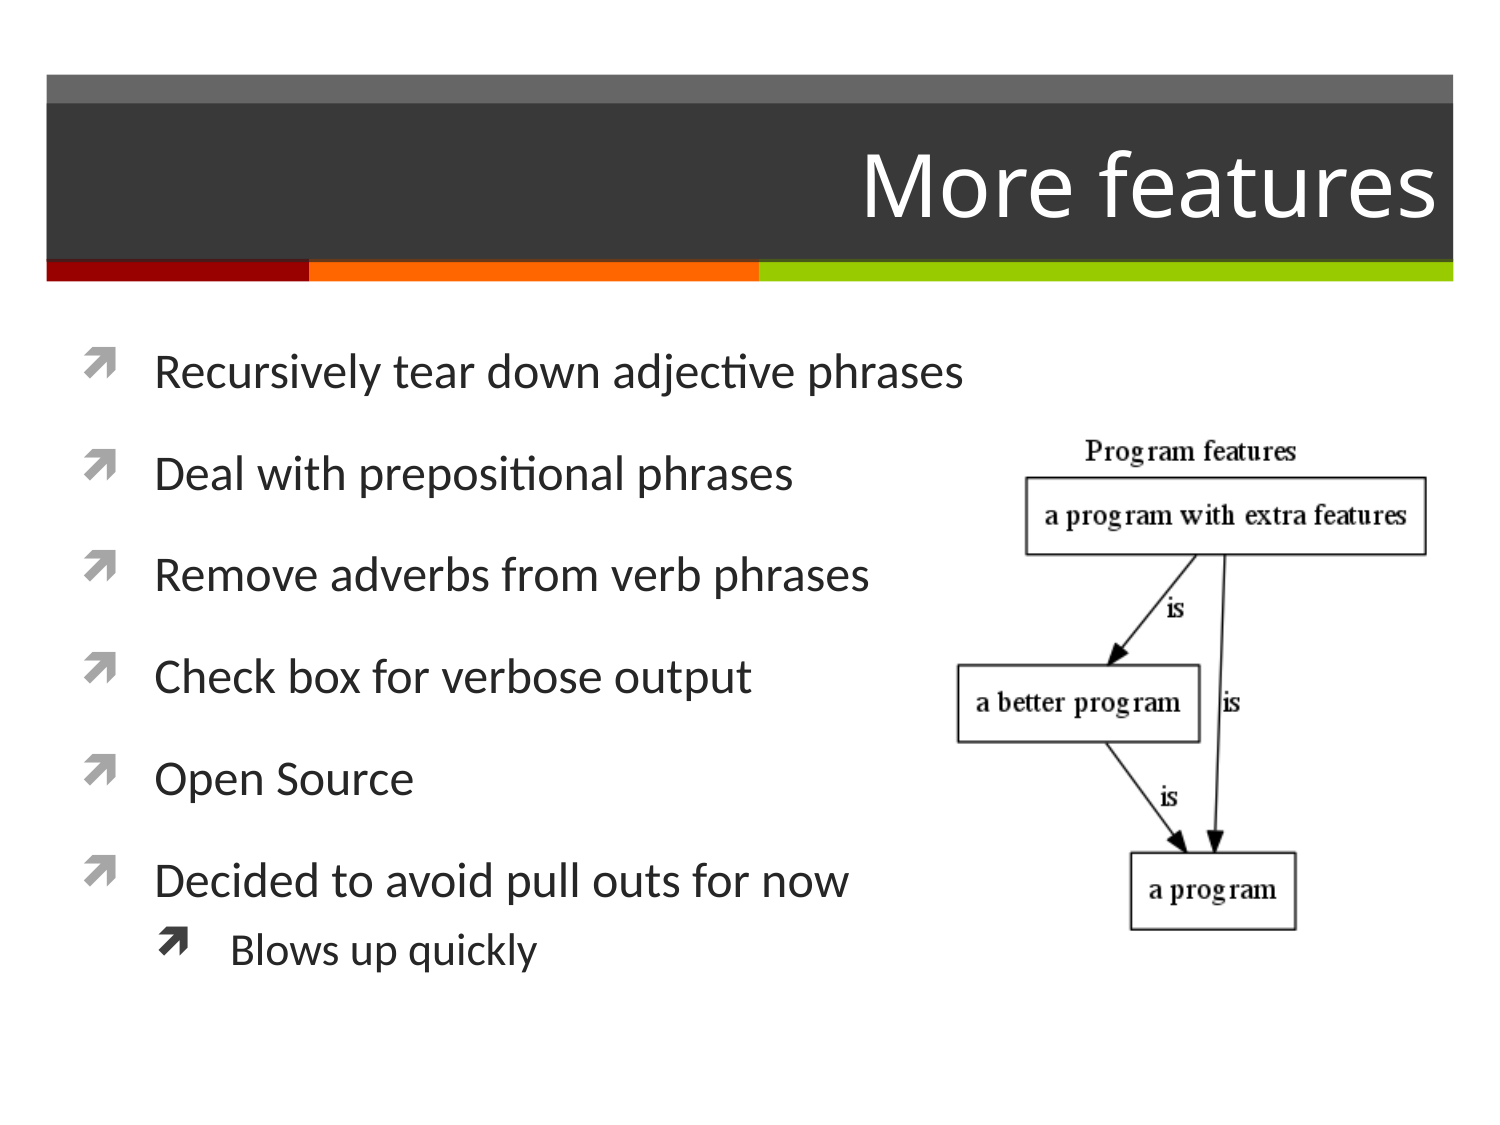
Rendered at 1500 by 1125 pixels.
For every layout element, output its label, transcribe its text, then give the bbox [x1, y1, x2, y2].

picture [950, 428, 1436, 940]
title More features [46, 103, 1454, 263]
list Recursively tear down adjective phrases Deal with prepositional phrases Remove adverbs from verb phrases Check box for verbose output Open Source Decided to avoid pull outs for now Blows up quickly [64, 331, 1226, 986]
